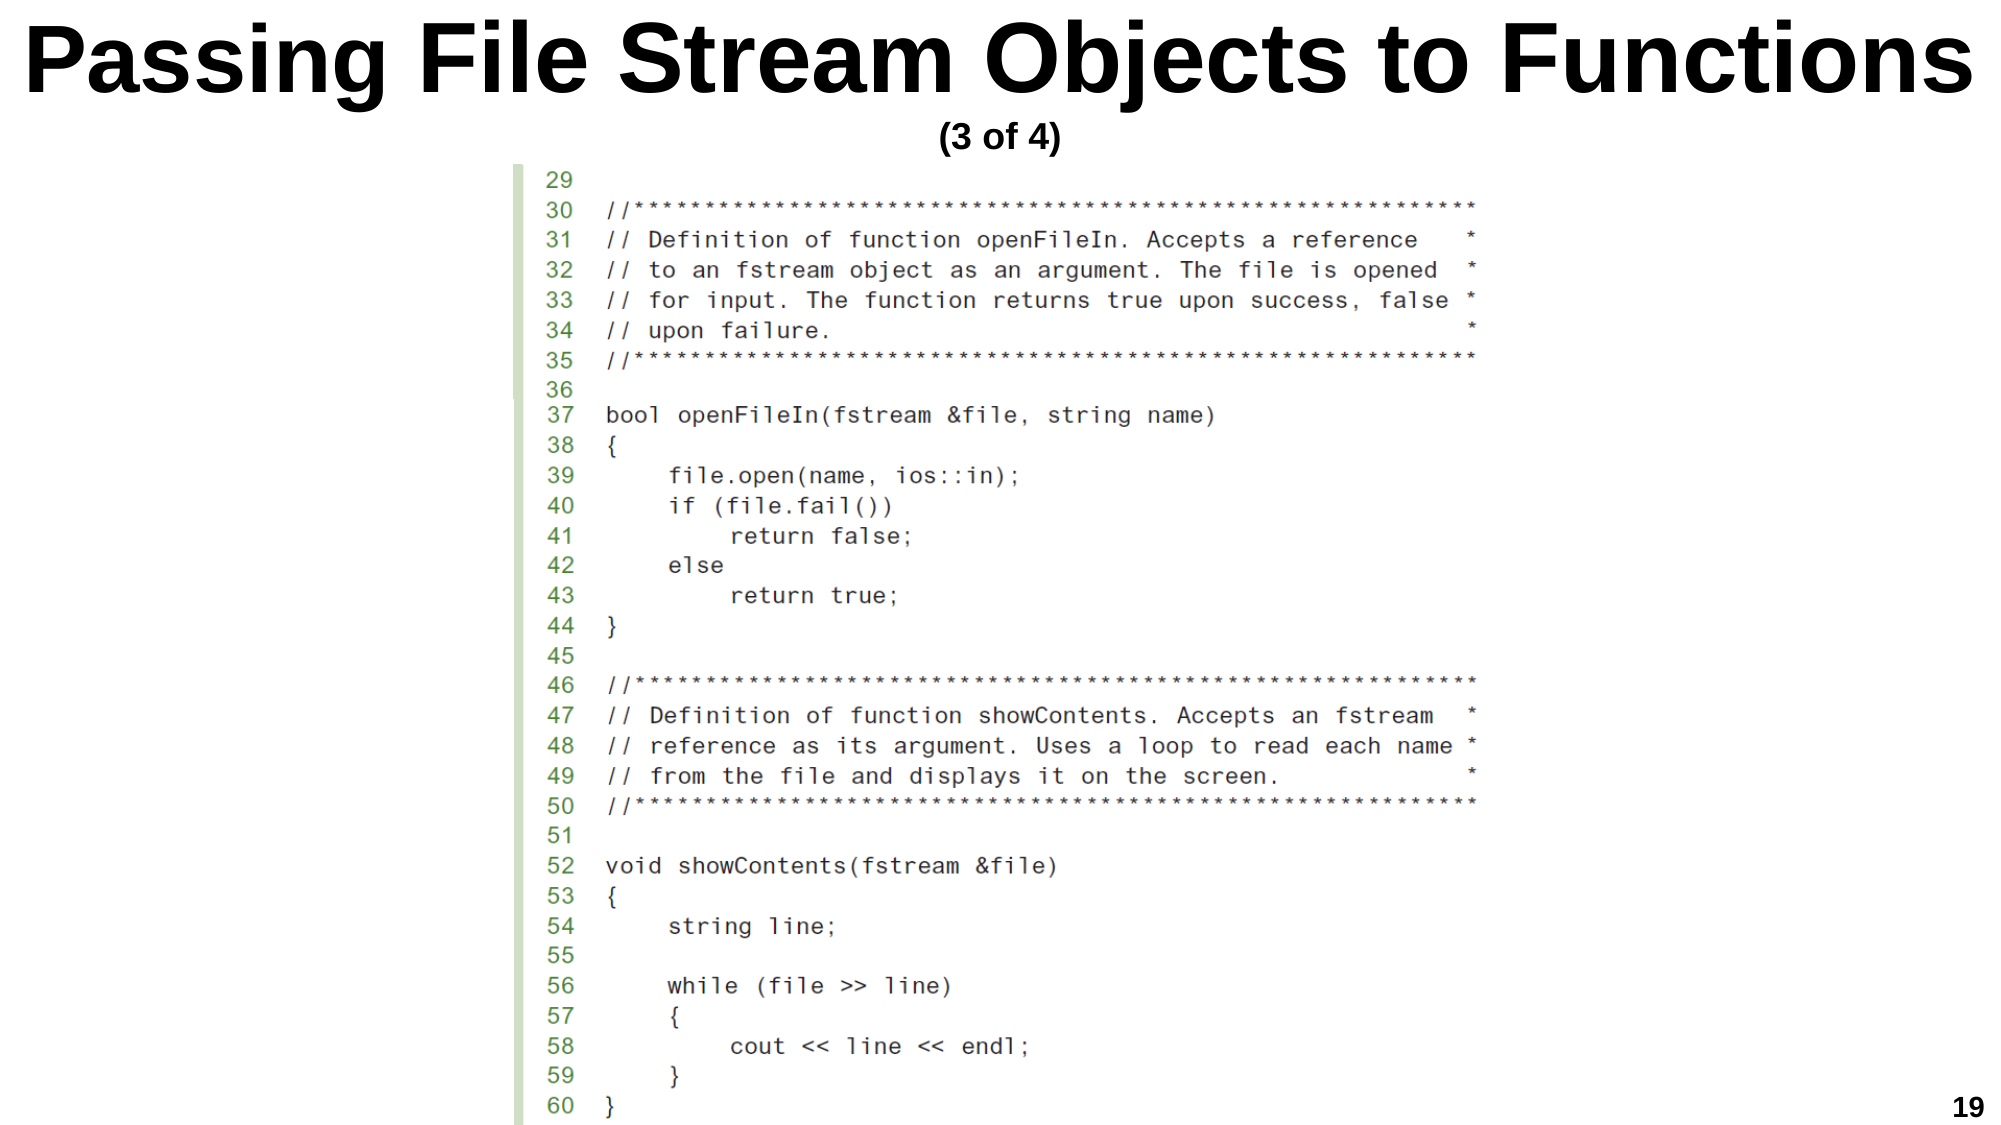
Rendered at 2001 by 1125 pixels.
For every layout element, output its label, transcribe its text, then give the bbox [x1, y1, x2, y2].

slide_number 19 [1909, 1087, 2000, 1125]
text_box Passing File Stream Objects to Functions (3 of 4) [0, 0, 2000, 150]
picture [513, 164, 1487, 1125]
